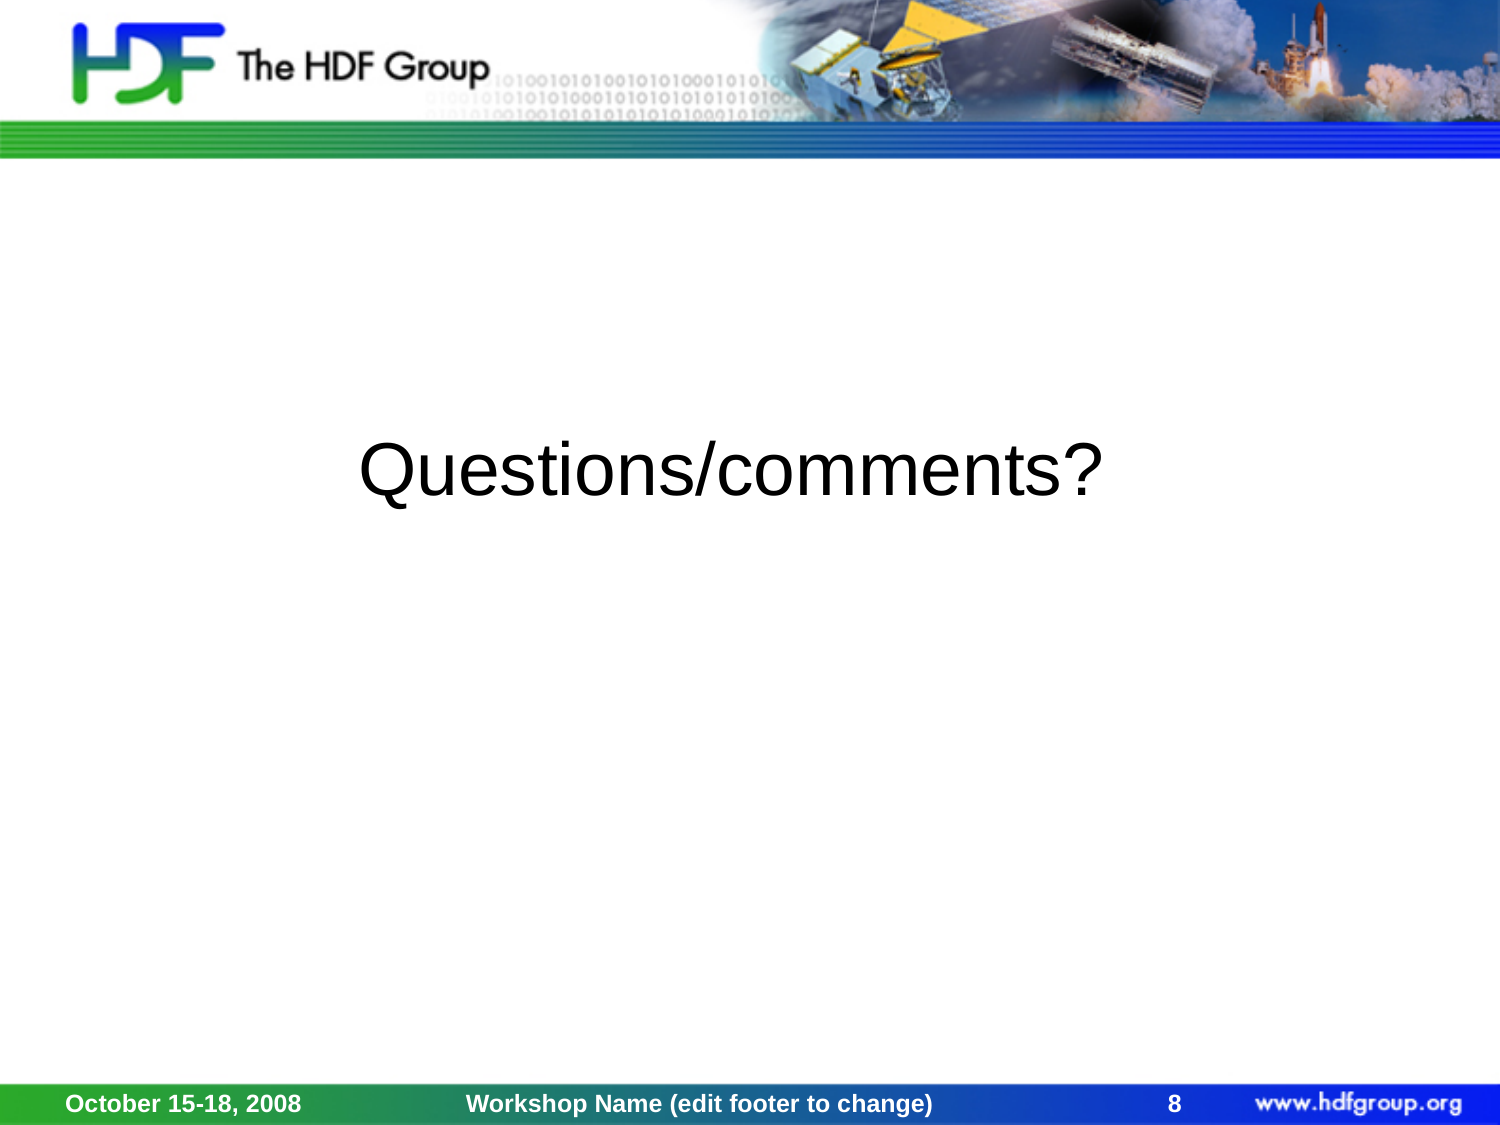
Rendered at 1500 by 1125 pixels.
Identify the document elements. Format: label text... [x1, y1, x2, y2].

picture [0, 0, 1500, 1125]
title Questions/comments? [199, 412, 1263, 576]
slide_number 8 [1112, 1087, 1238, 1125]
footer Workshop Name (edit footer to change) [374, 1087, 1026, 1125]
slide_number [49, 1087, 338, 1125]
